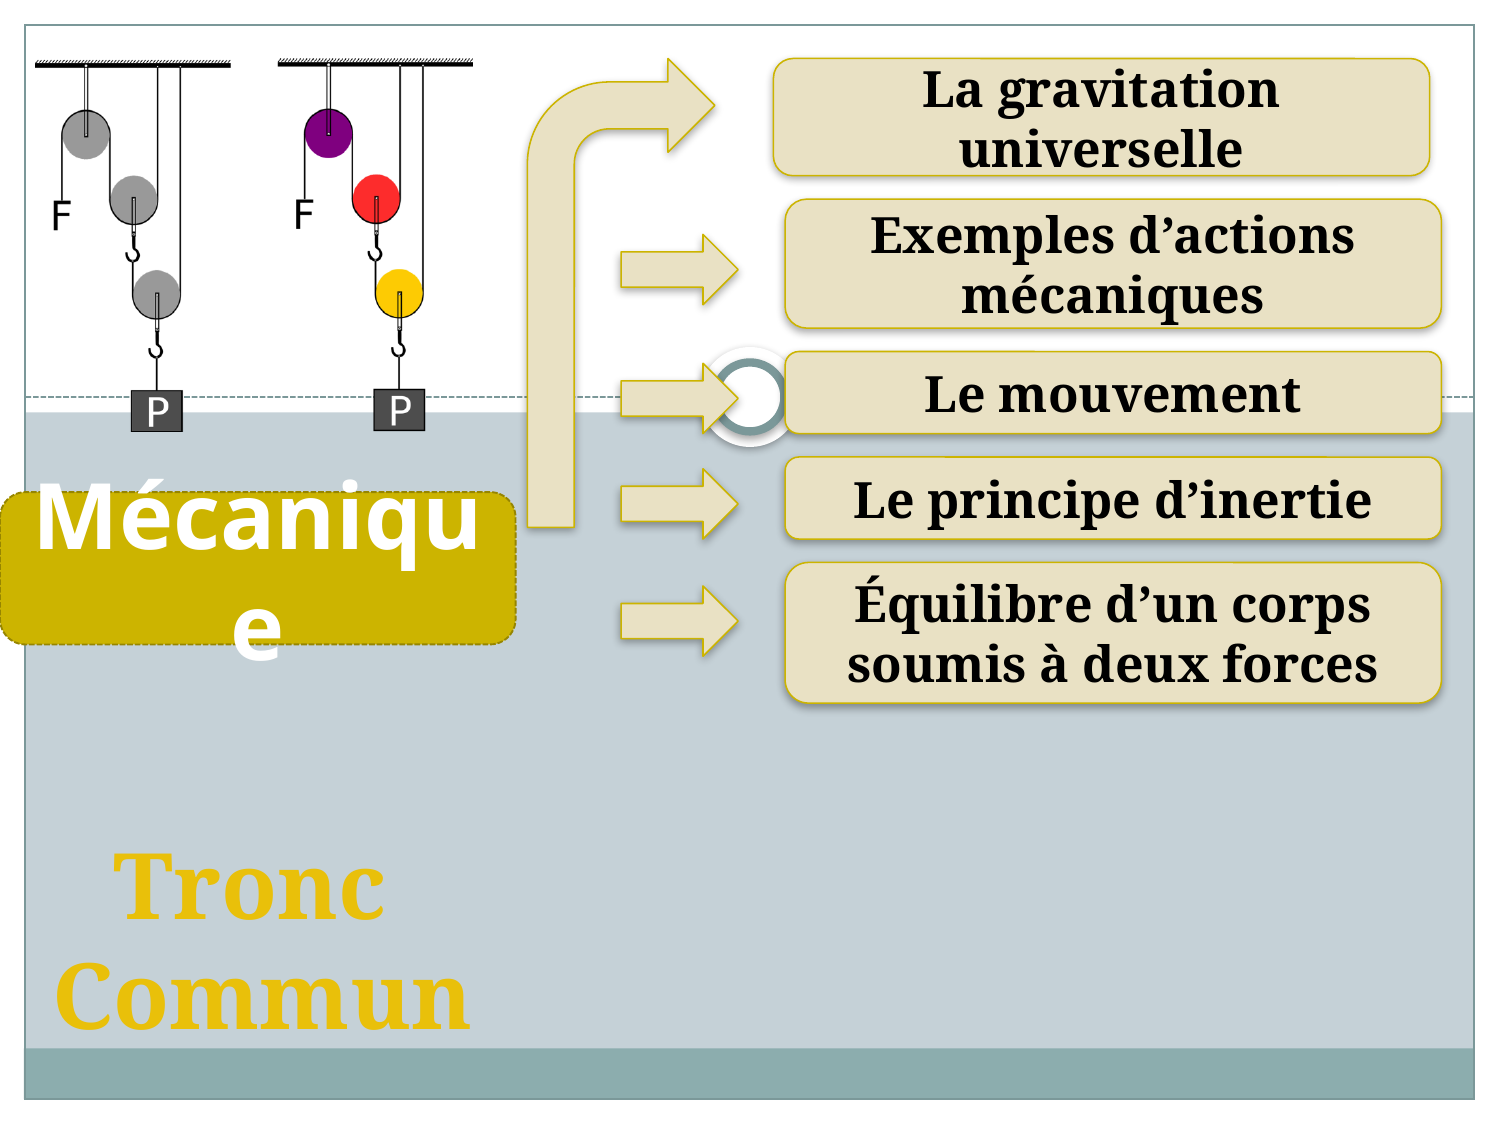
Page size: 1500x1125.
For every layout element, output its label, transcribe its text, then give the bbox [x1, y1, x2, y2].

text_box [620, 233, 739, 306]
text_box [620, 585, 739, 657]
picture [34, 58, 474, 432]
text_box La gravitation universelle [772, 57, 1431, 177]
text_box [620, 468, 739, 540]
text_box [620, 362, 739, 435]
text_box Mécanique [0, 491, 517, 646]
text_box Le principe d’inertie [784, 456, 1443, 540]
text_box Équilibre d’un corps soumis à deux forces [784, 561, 1443, 704]
text_box [526, 57, 716, 529]
text_box Exemples d’actions mécaniques [784, 198, 1443, 329]
text_box Le mouvement [784, 350, 1443, 435]
text_box Tronc Commun [37, 820, 488, 1056]
